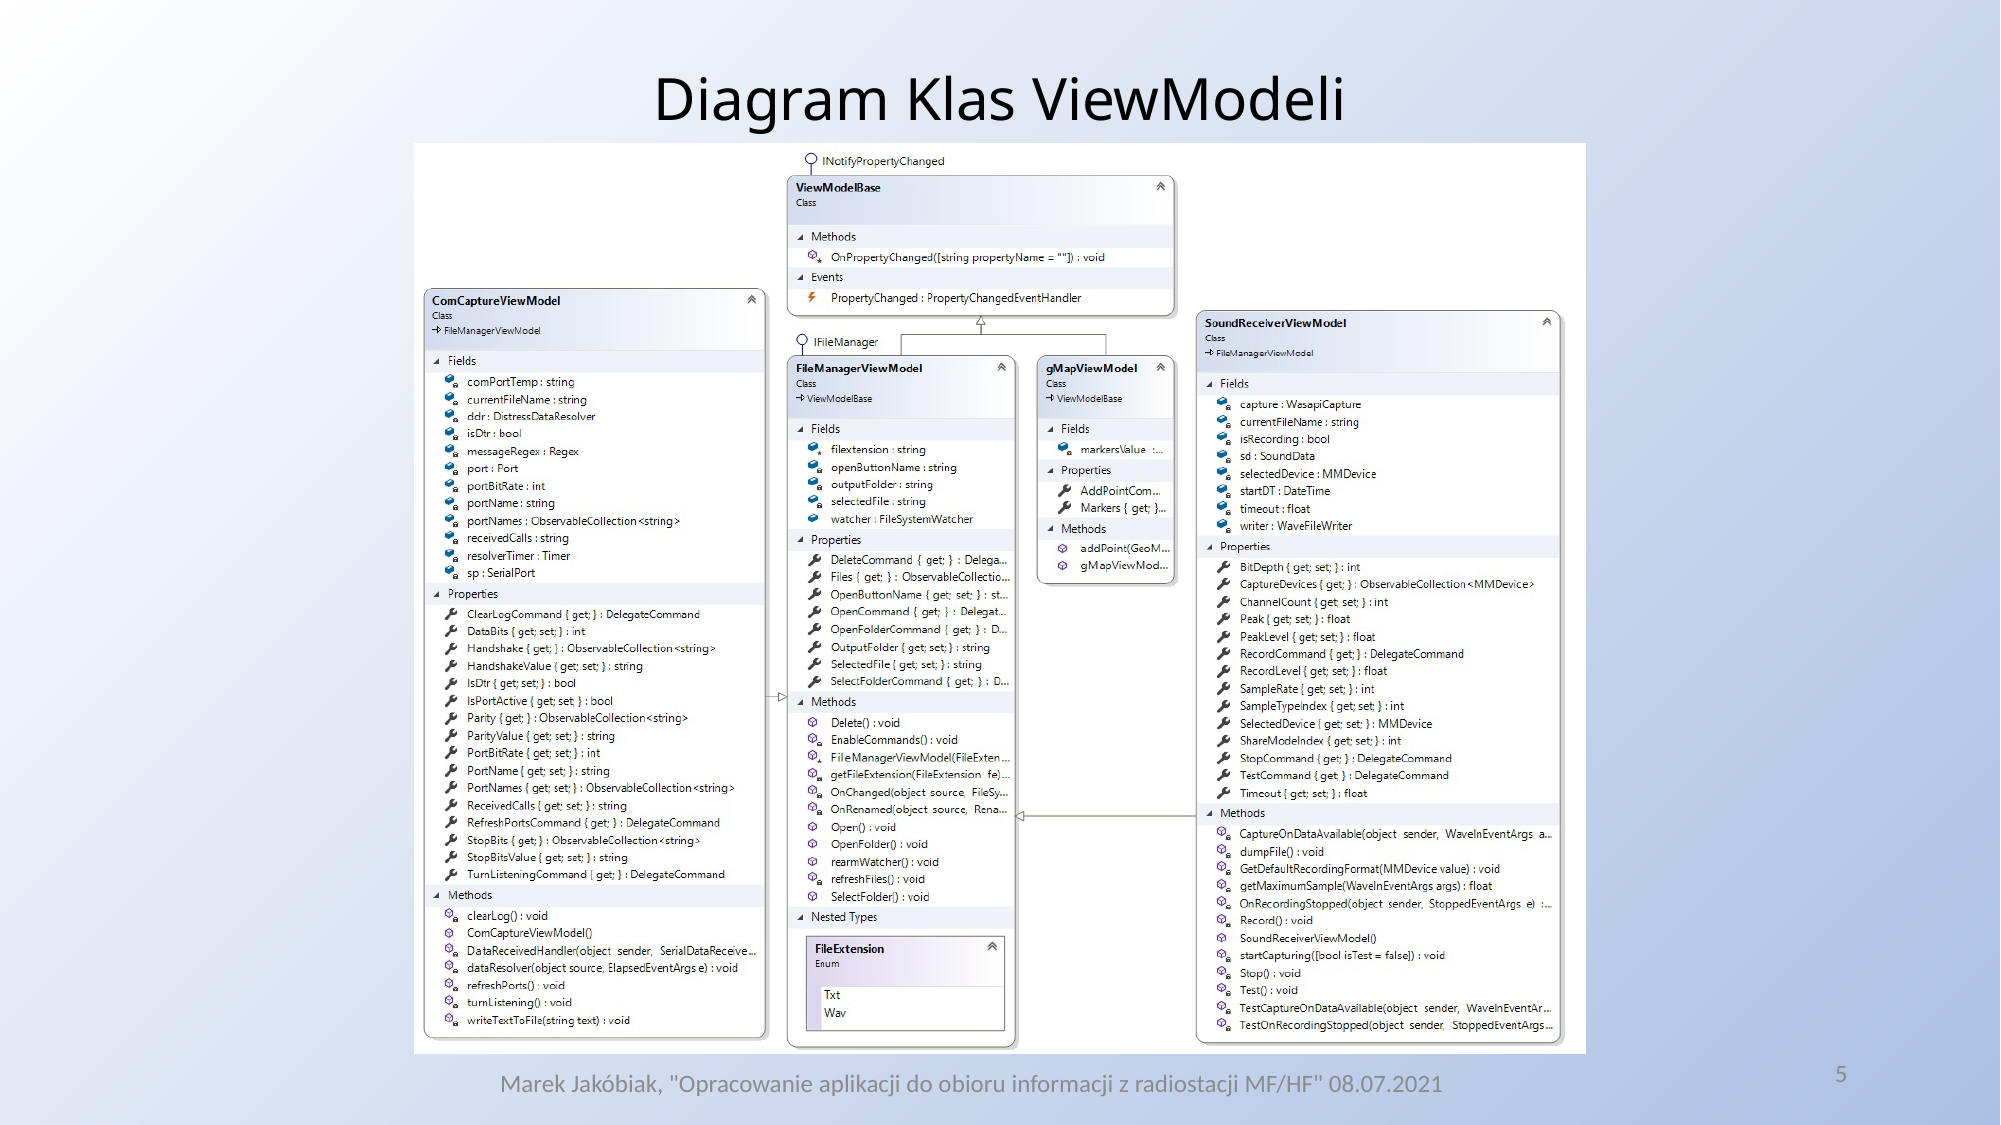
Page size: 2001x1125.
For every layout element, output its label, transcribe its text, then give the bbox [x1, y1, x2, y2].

picture [414, 143, 1586, 1054]
title Diagram Klas ViewModeli [137, 59, 1863, 144]
slide_number 5 [1586, 1042, 1863, 1103]
text_box Marek Jakóbiak, "Opracowanie aplikacji do obioru informacji z radiostacji MF/HF" 08.07.2021 [137, 1052, 1809, 1113]
